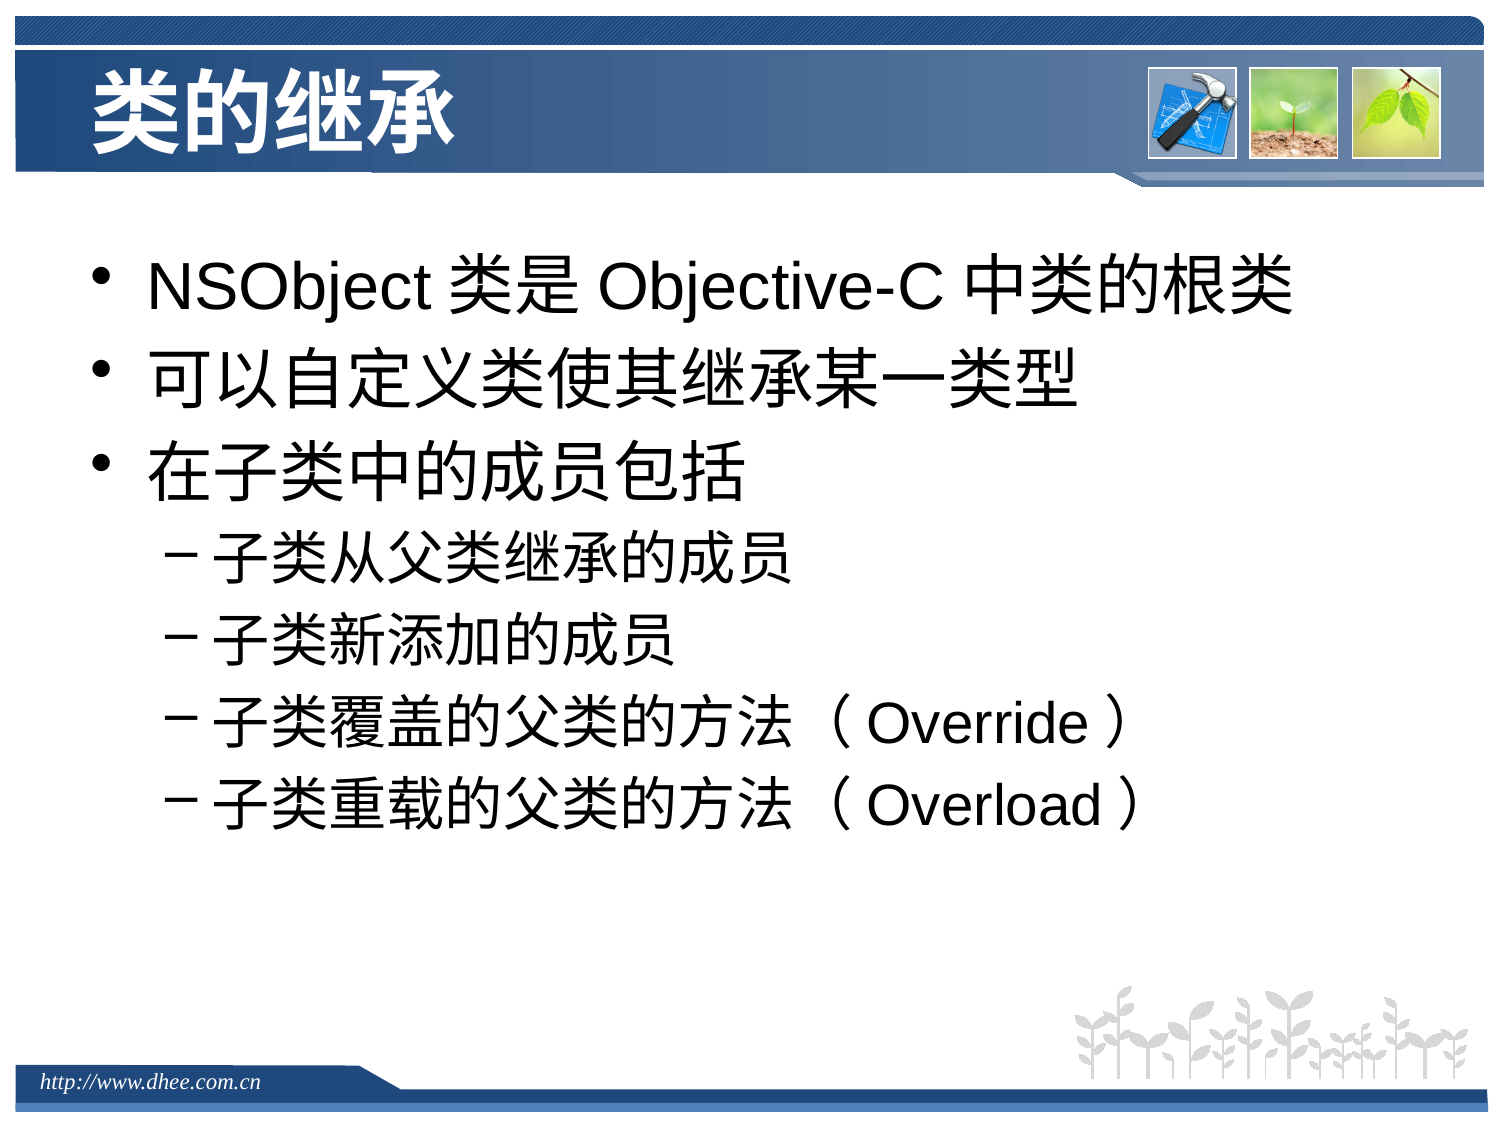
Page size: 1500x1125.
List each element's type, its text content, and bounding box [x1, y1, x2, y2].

list NSObject类是Objective-C中类的根类 可以自定义类使其继承某一类型 在子类中的成员包括 子类从父类继承的成员 子类新添加的成员 子类覆盖的父类的方法（Override） 子类重载的父类的方法（Overload） [75, 235, 1425, 1013]
picture [1353, 69, 1439, 157]
picture [1251, 69, 1337, 157]
picture [1150, 69, 1239, 158]
title 类的继承 [75, 39, 1138, 182]
